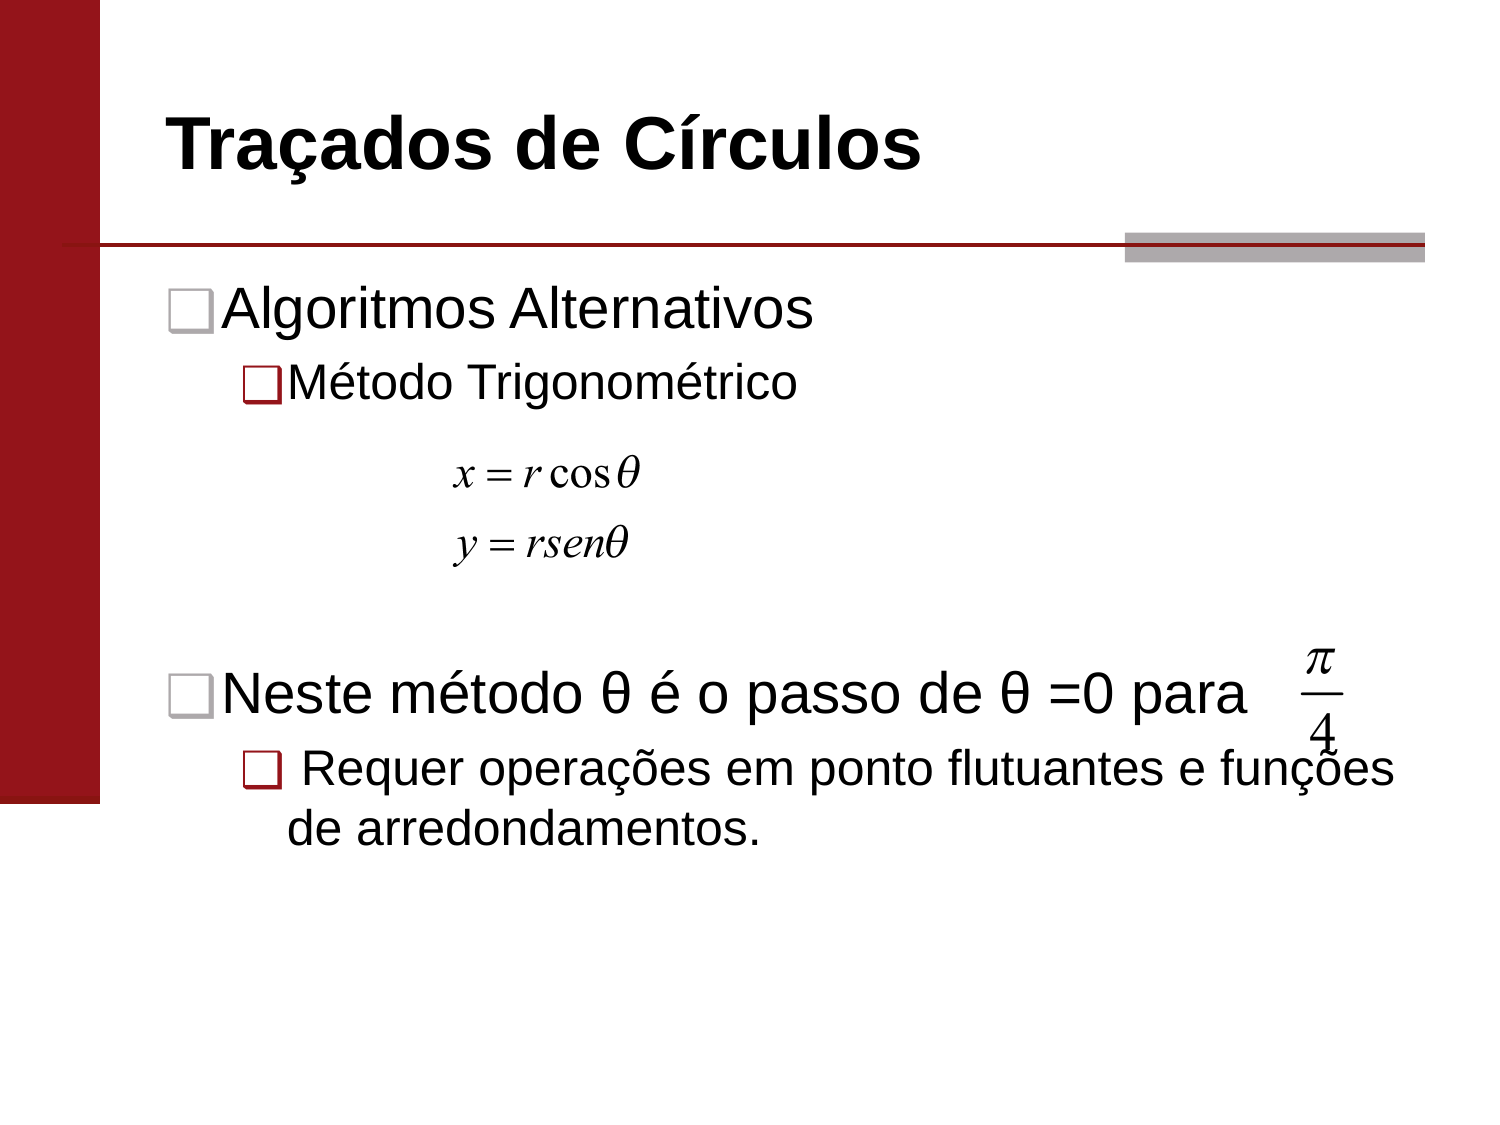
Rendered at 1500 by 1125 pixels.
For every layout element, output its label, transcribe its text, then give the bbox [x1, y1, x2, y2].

title Traçados de Círculos [150, 45, 1425, 234]
picture [1293, 621, 1353, 762]
picture [445, 445, 651, 578]
list Algoritmos Alternativos Método Trigonométrico Neste método θ é o passo de θ =0 para Requer operações em ponto flutuantes e funções de arredondamentos. [150, 262, 1425, 1006]
